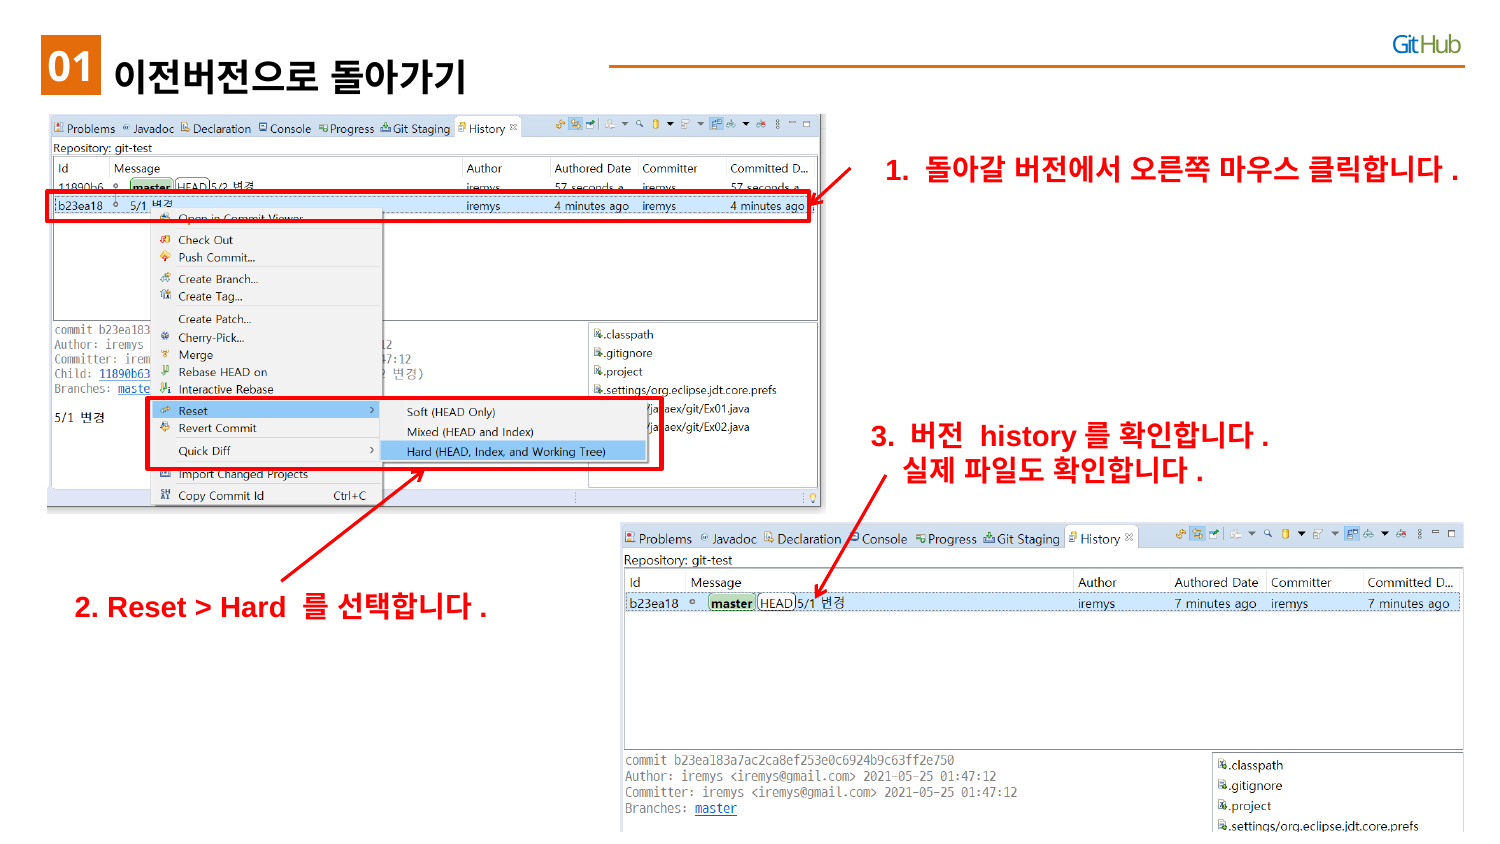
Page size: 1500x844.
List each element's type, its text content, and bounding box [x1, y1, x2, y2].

text_box 2. Reset > Hard 를 선택합니다. [59, 581, 503, 631]
text_box 1. 돌아갈 버전에서 오른쪽 마우스 클릭합니다. [870, 144, 1475, 194]
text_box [281, 468, 426, 582]
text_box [814, 474, 887, 600]
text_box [808, 167, 851, 207]
picture [619, 522, 1464, 832]
list 01 [41, 35, 101, 95]
text_box 3. 버전 history를 확인합니다. 실제 파일도 확인합니다. [856, 410, 1293, 495]
title 이전버전으로 돌아가기 [101, 35, 610, 95]
picture [46, 114, 827, 514]
